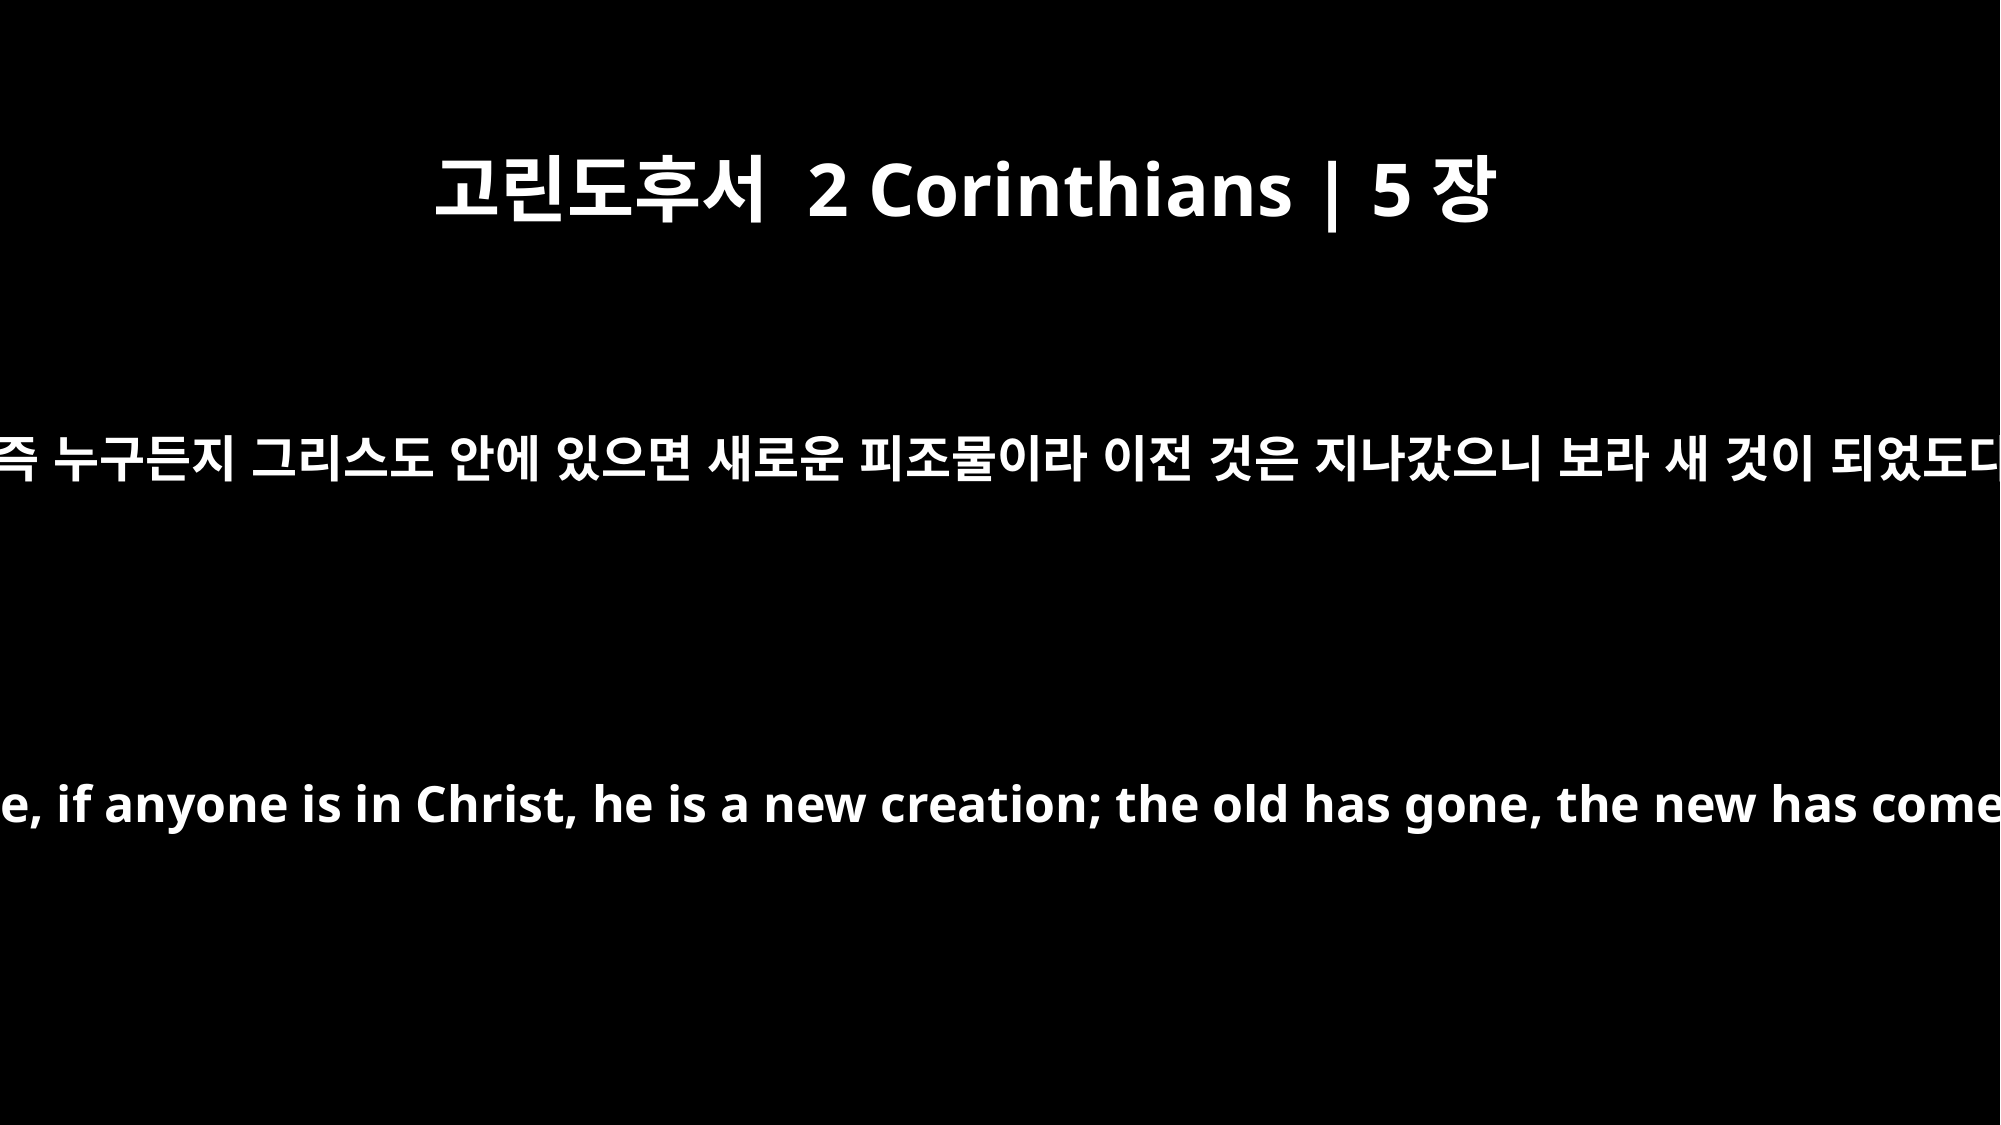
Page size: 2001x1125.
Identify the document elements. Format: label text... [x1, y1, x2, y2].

text_box Therefore, if anyone is in Christ, he is a new creation; the old has gone, the new has come! [0, 764, 2000, 840]
text_box 고린도후서 2 Corinthians | 5장 [418, 136, 1514, 239]
text_box 17 그런즉 누구든지 그리스도 안에 있으면 새로운 피조물이라 이전 것은 지나갔으니 보라 새 것이 되었도다 [0, 359, 2000, 495]
